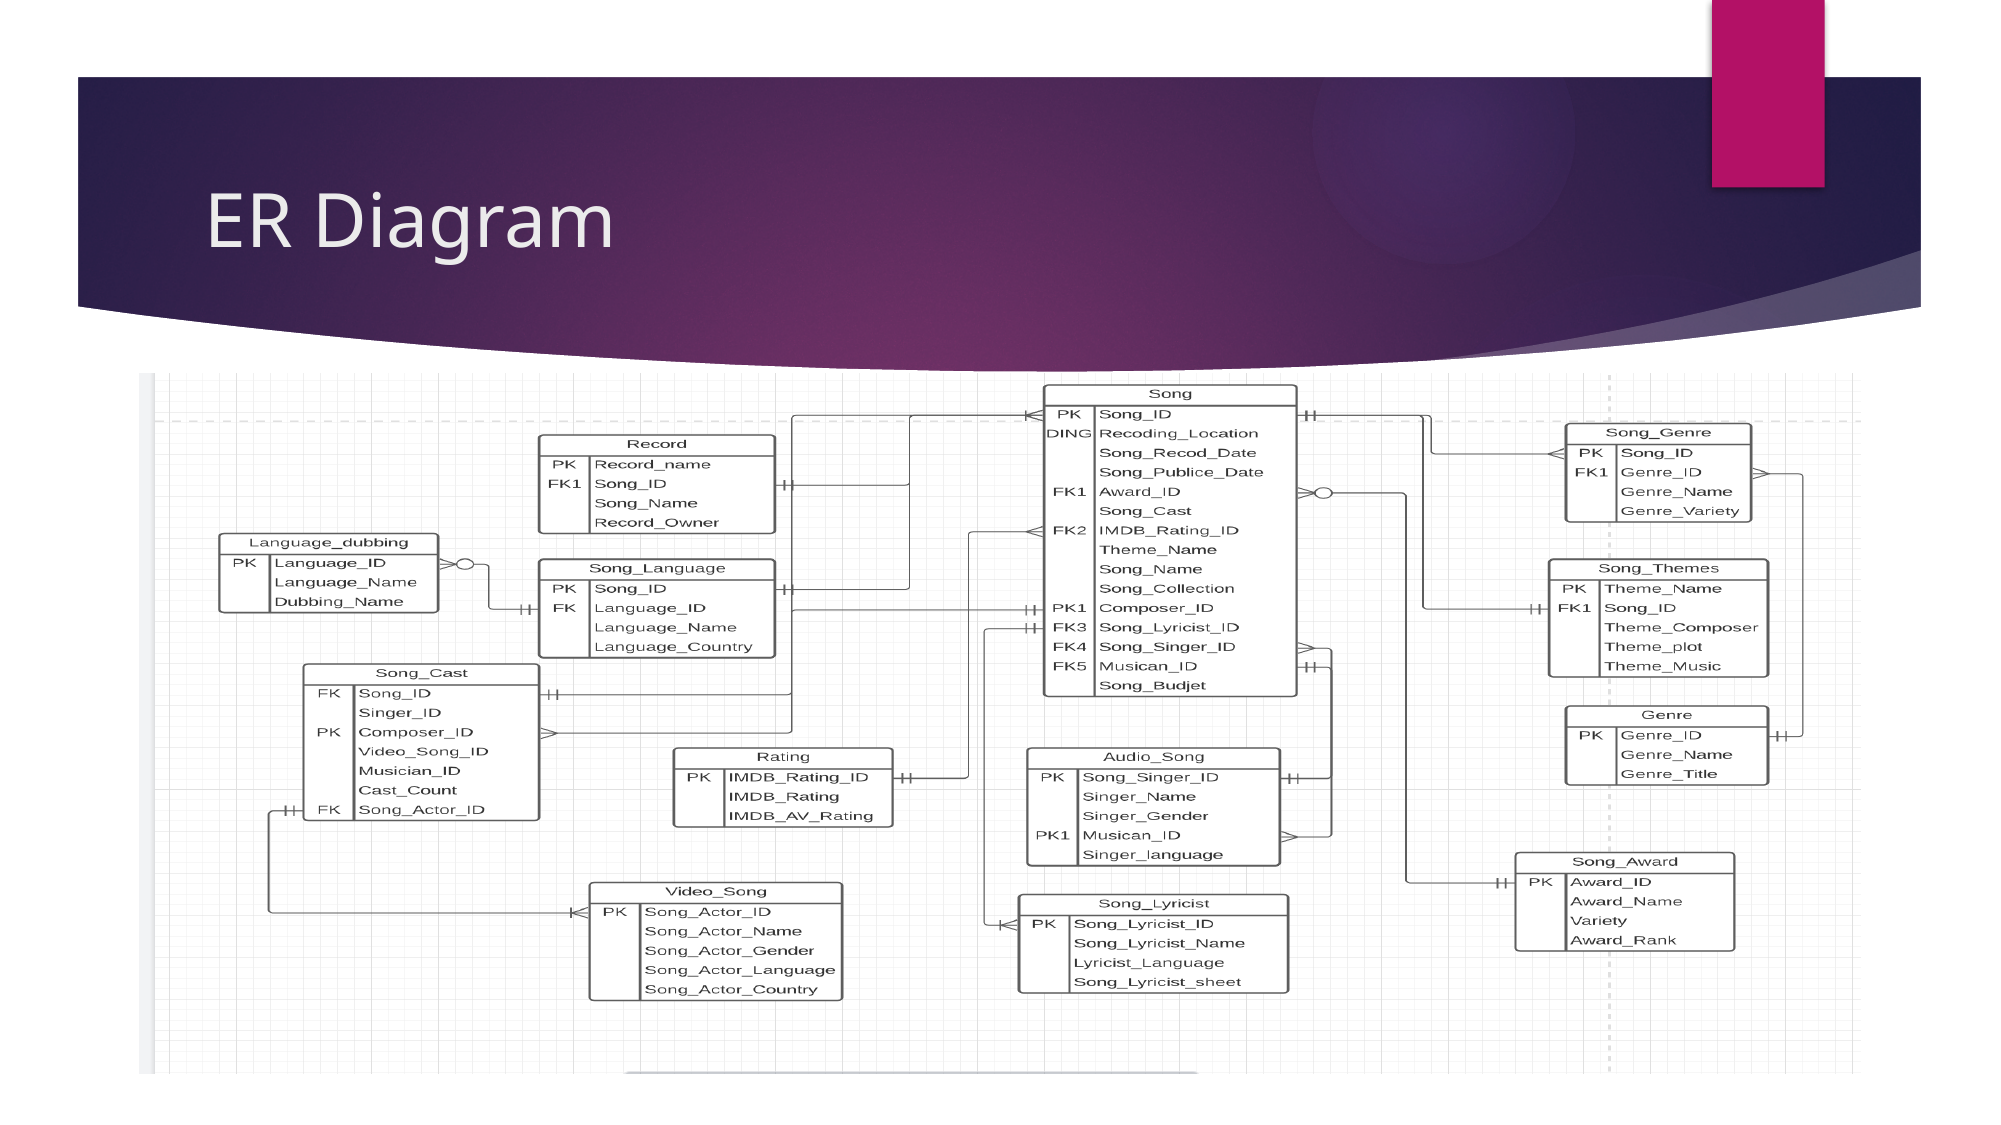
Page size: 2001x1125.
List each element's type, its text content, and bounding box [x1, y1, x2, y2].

picture [139, 373, 1861, 1074]
title ER Diagram [189, 159, 1627, 276]
